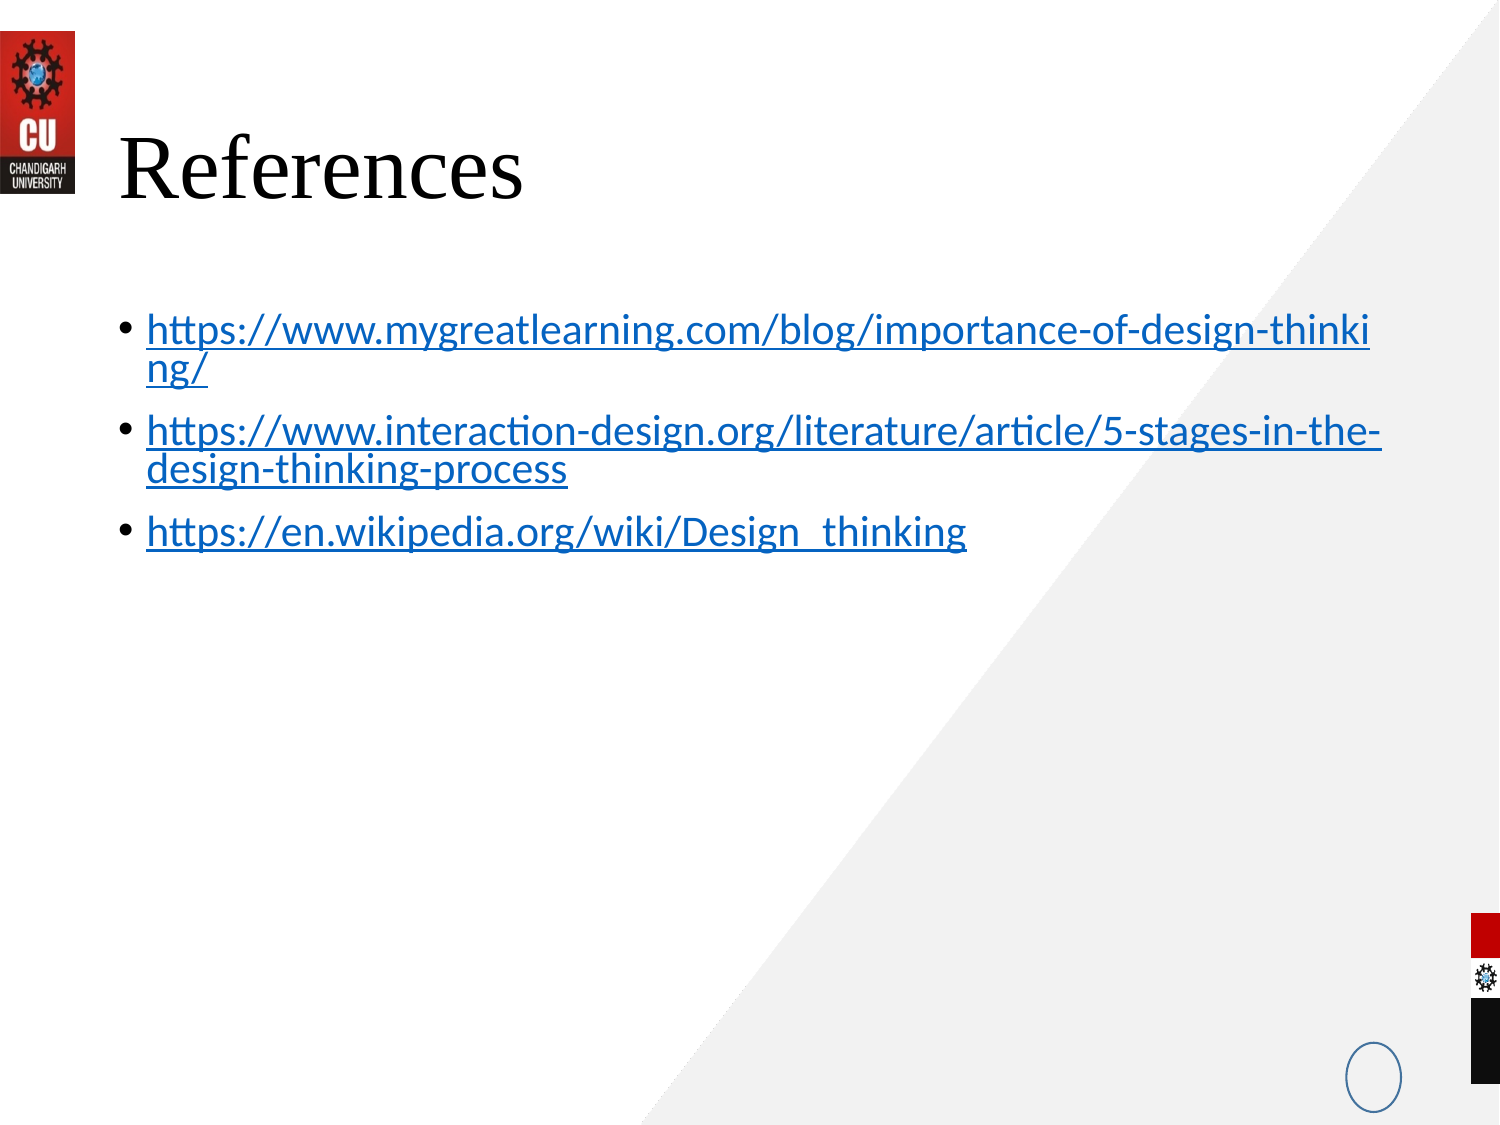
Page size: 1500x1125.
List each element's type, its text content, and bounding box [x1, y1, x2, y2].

picture [0, 0, 1500, 1125]
title References [103, 59, 1397, 278]
list https://www.mygreatlearning.com/blog/importance-of-design-thinking/ https://www.interaction-design.org/literature/article/5-stages-in-the-design-thinking-process https://en.wikipedia.org/wiki/Design_thinking [103, 299, 1397, 1014]
